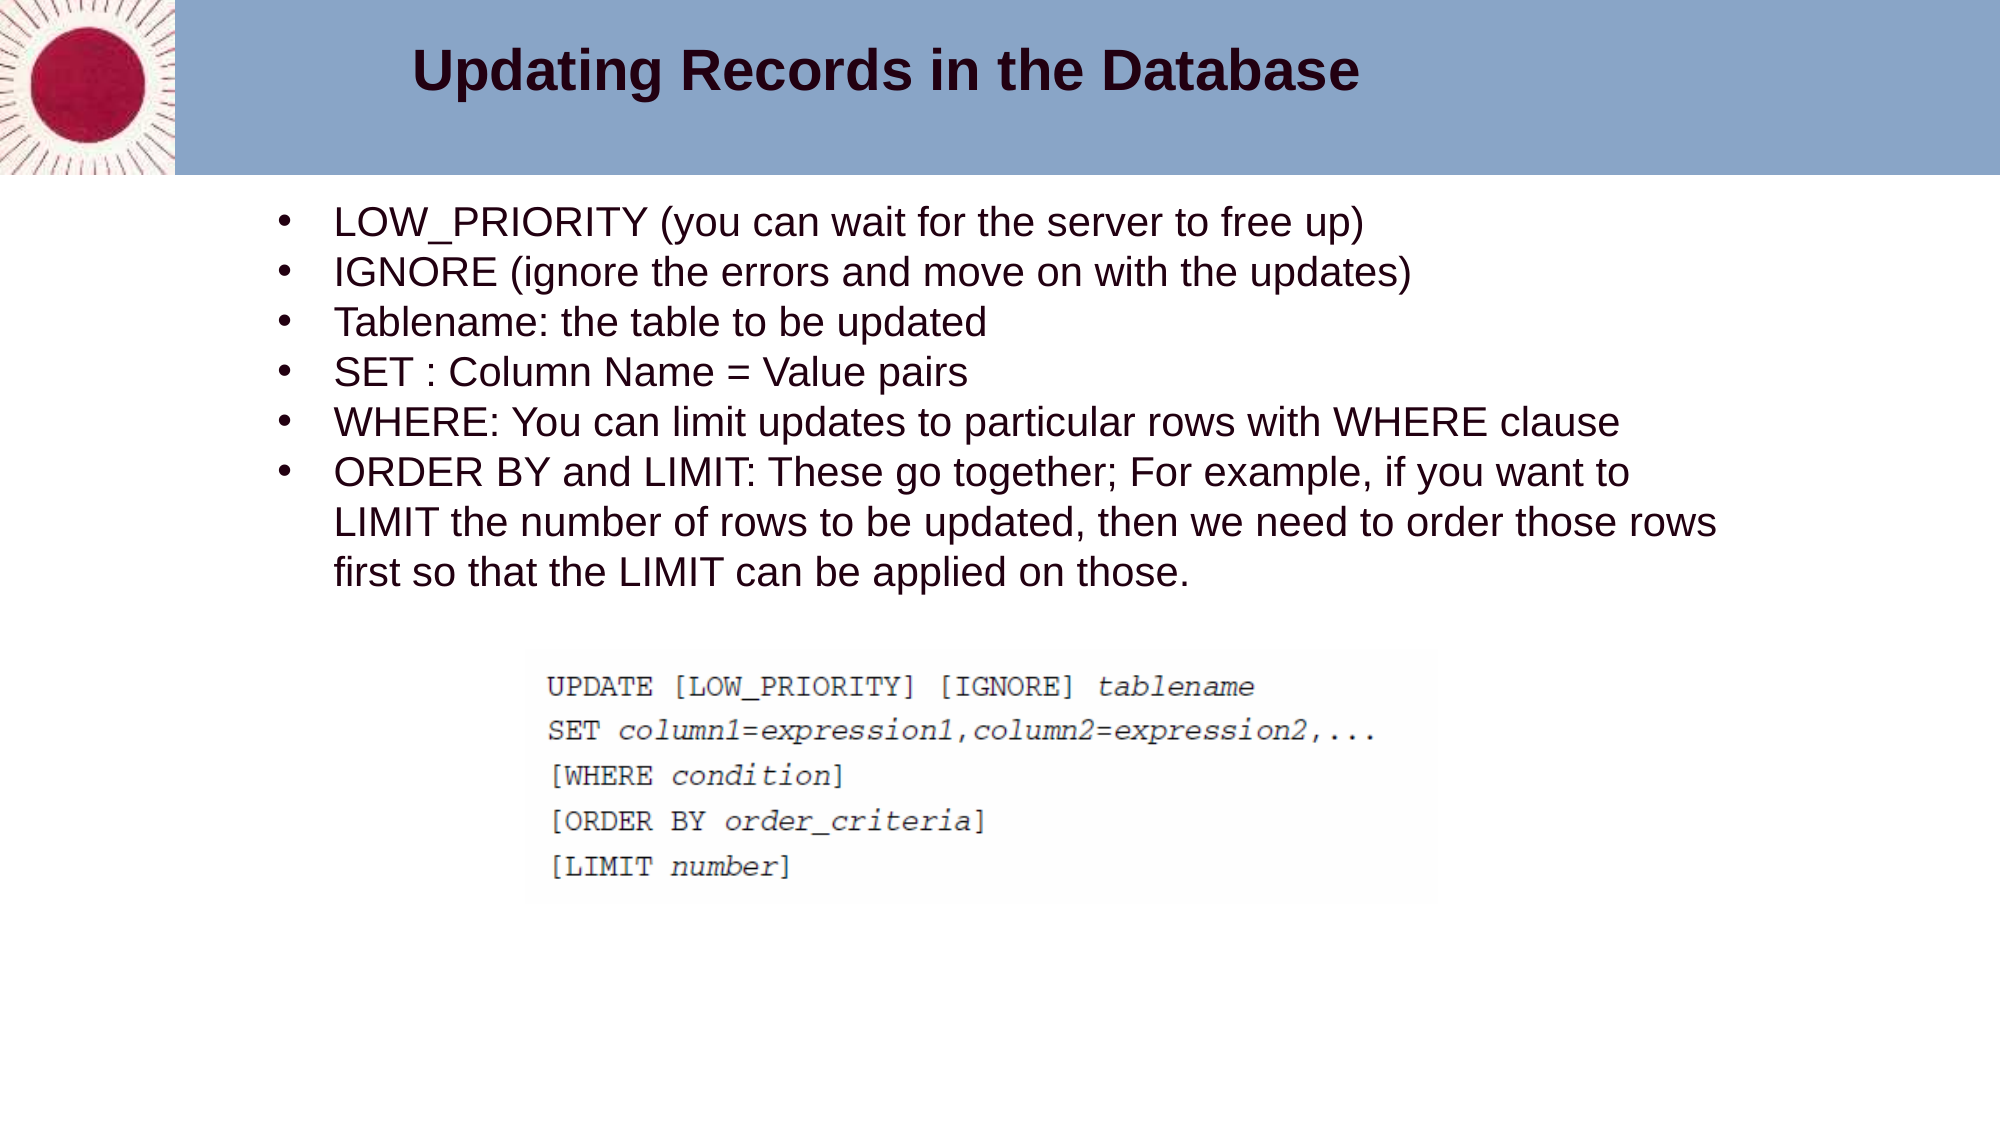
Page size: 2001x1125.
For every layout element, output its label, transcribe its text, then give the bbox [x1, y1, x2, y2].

text_box Updating Records in the Database [397, 24, 1748, 150]
picture [524, 648, 1438, 905]
text_box LOW_PRIORITY (you can wait for the server to free up) IGNORE (ignore the errors and move on with the updates) Tablename: the table to be updated SET : Column Name = Value pairs WHERE: You can limit updates to particular rows with WHERE clause ORDER BY and LIMIT: These go together; For example, if you want to LIMIT the number of rows to be updated, then we need to order those rows first so that the LIMIT can be applied on those. [262, 187, 1733, 653]
picture [0, 0, 175, 175]
